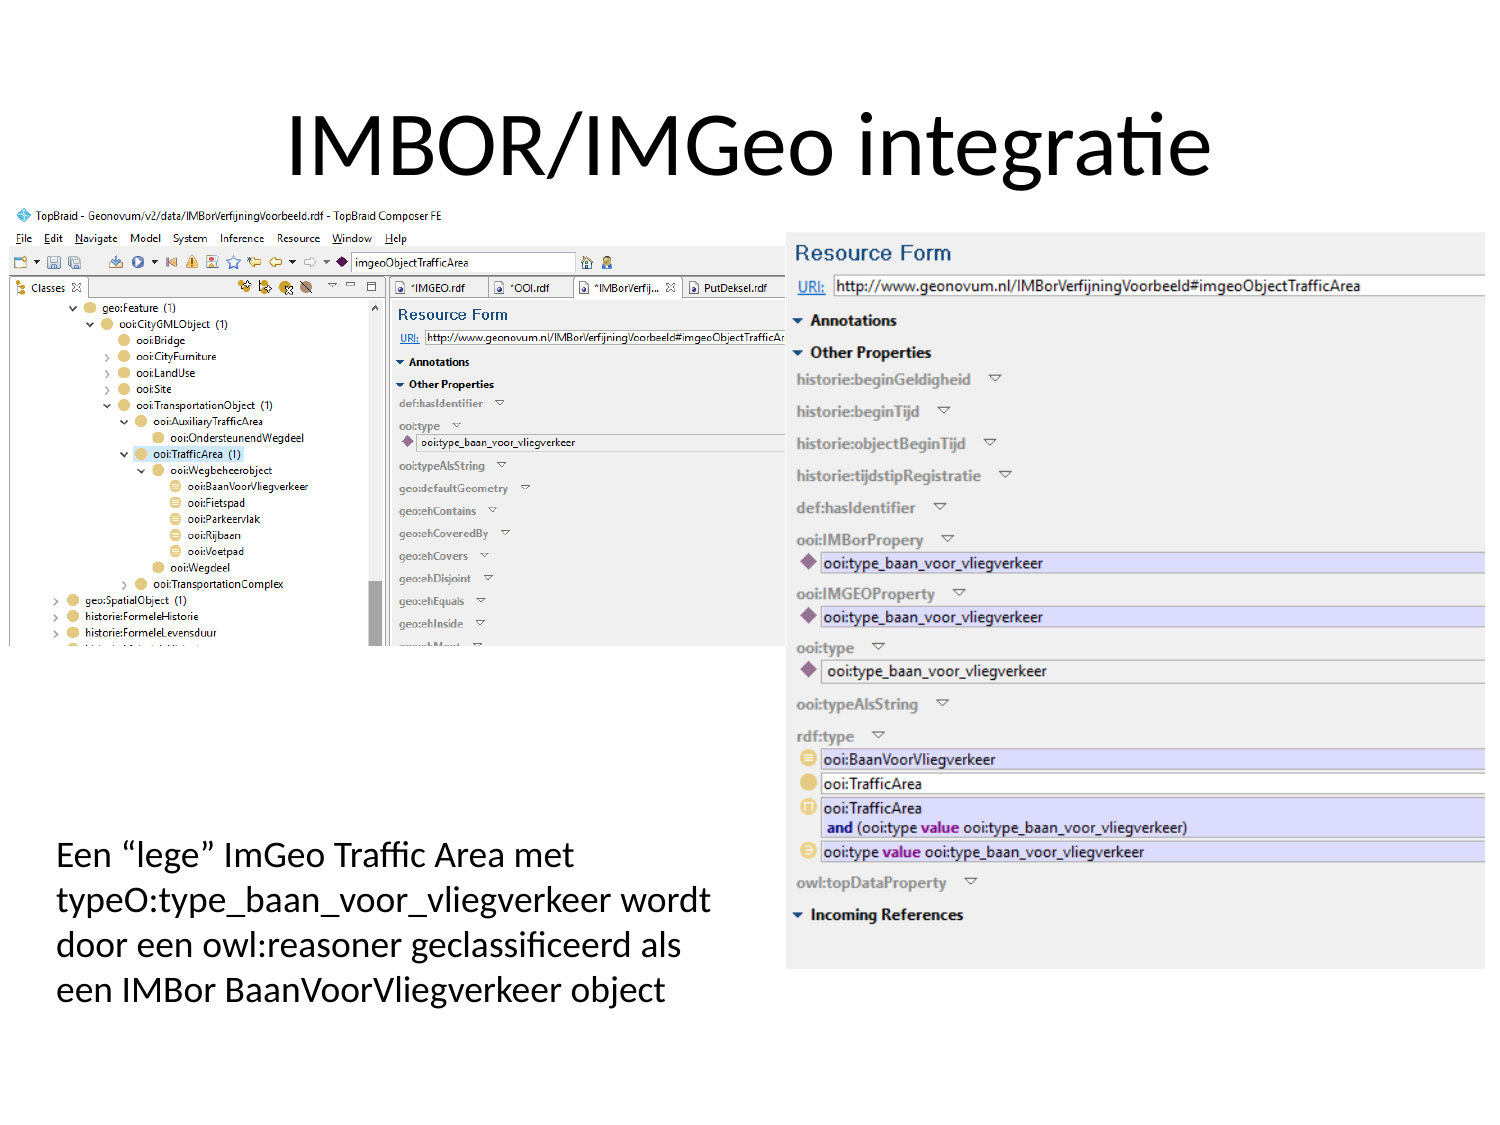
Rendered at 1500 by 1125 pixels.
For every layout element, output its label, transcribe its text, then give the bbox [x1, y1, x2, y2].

title IMBOR/IMGeo integratie [75, 45, 1425, 230]
picture [9, 202, 1486, 969]
text_box Een “lege” ImGeo Traffic Area met typeO:type_baan_voor_vliegverkeer wordt door een owl:reasoner geclassificeerd als een IMBor BaanVoorVliegverkeer object [41, 822, 750, 1017]
